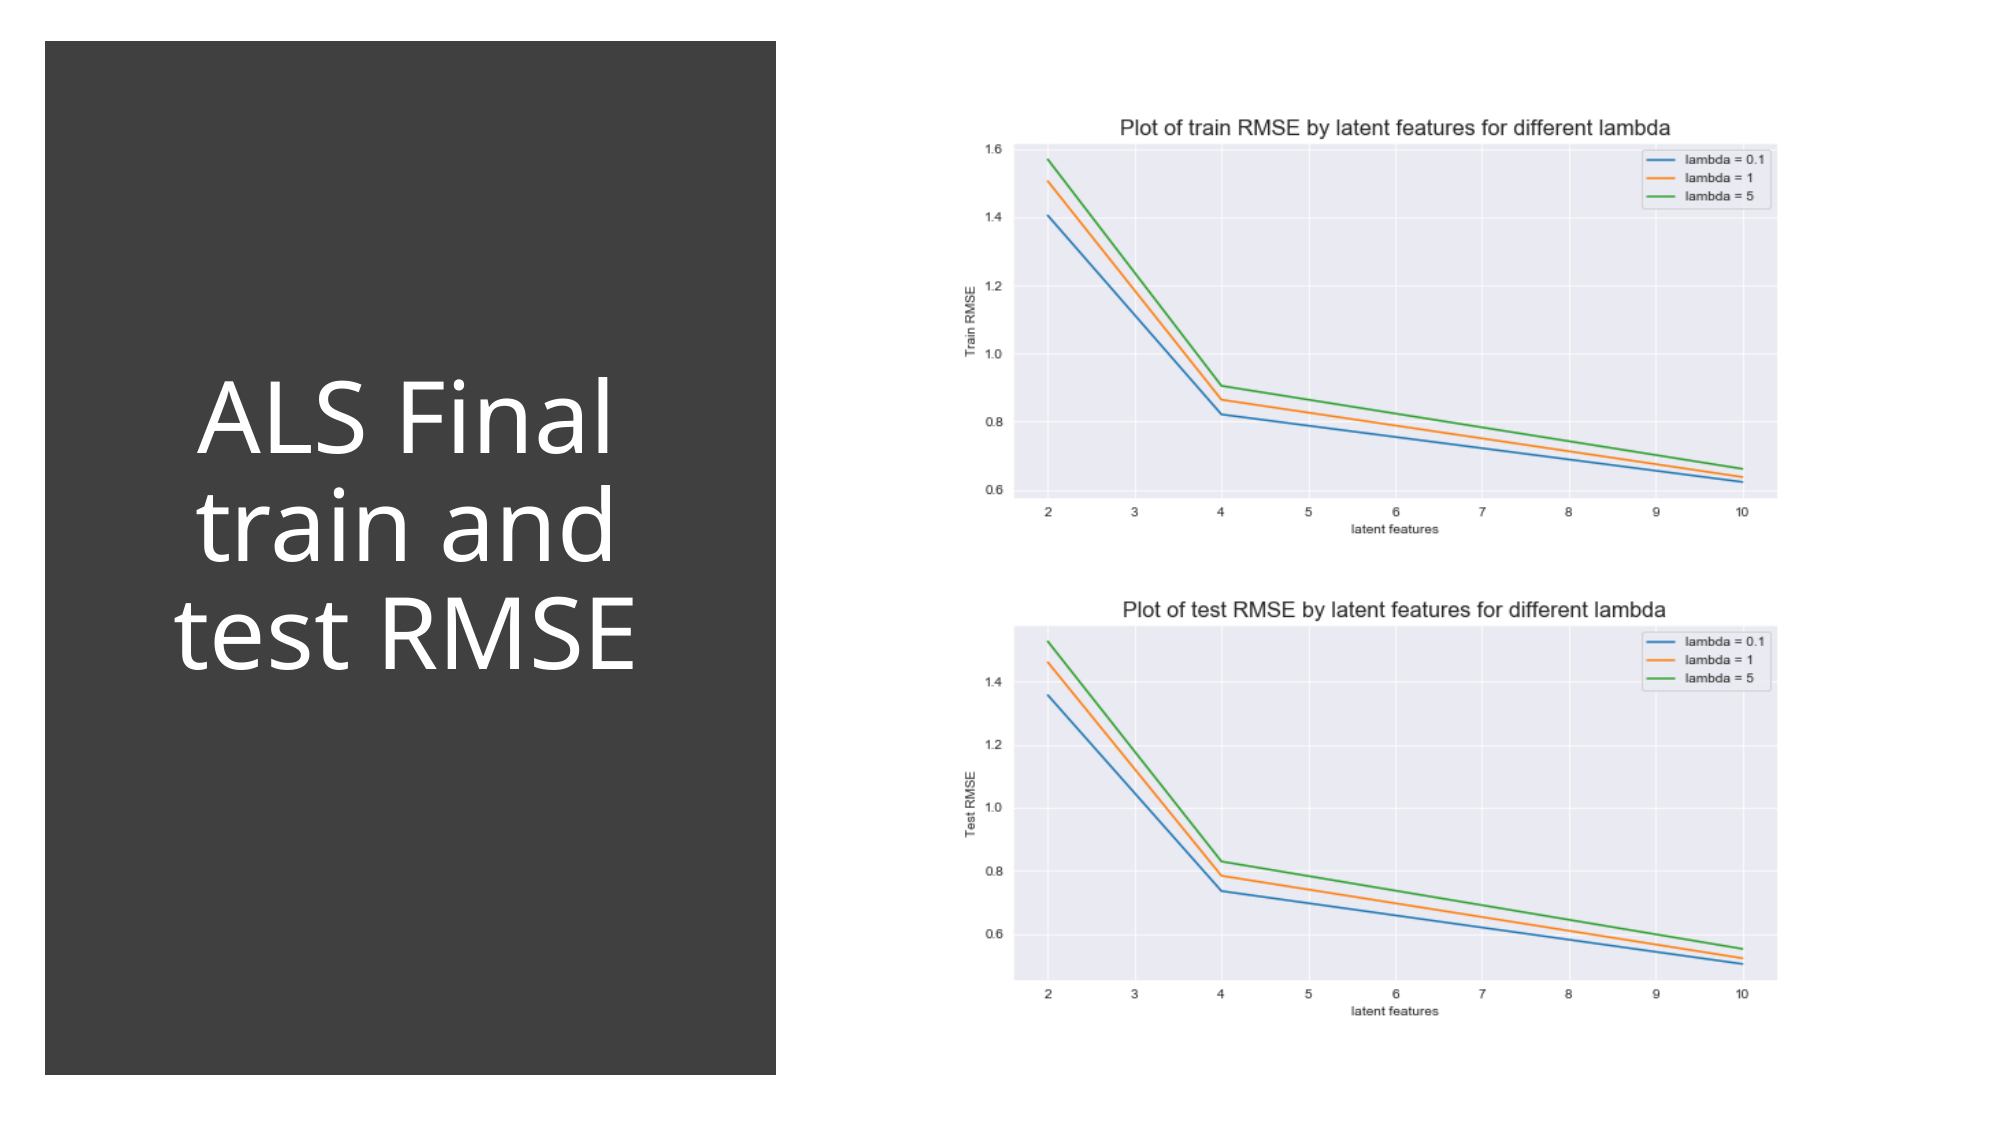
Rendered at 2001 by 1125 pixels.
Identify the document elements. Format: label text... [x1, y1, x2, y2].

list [890, 569, 1876, 1039]
text_box [54, 50, 767, 1066]
picture [890, 87, 1876, 557]
title ALS Final train and test RMSE [121, 121, 693, 936]
